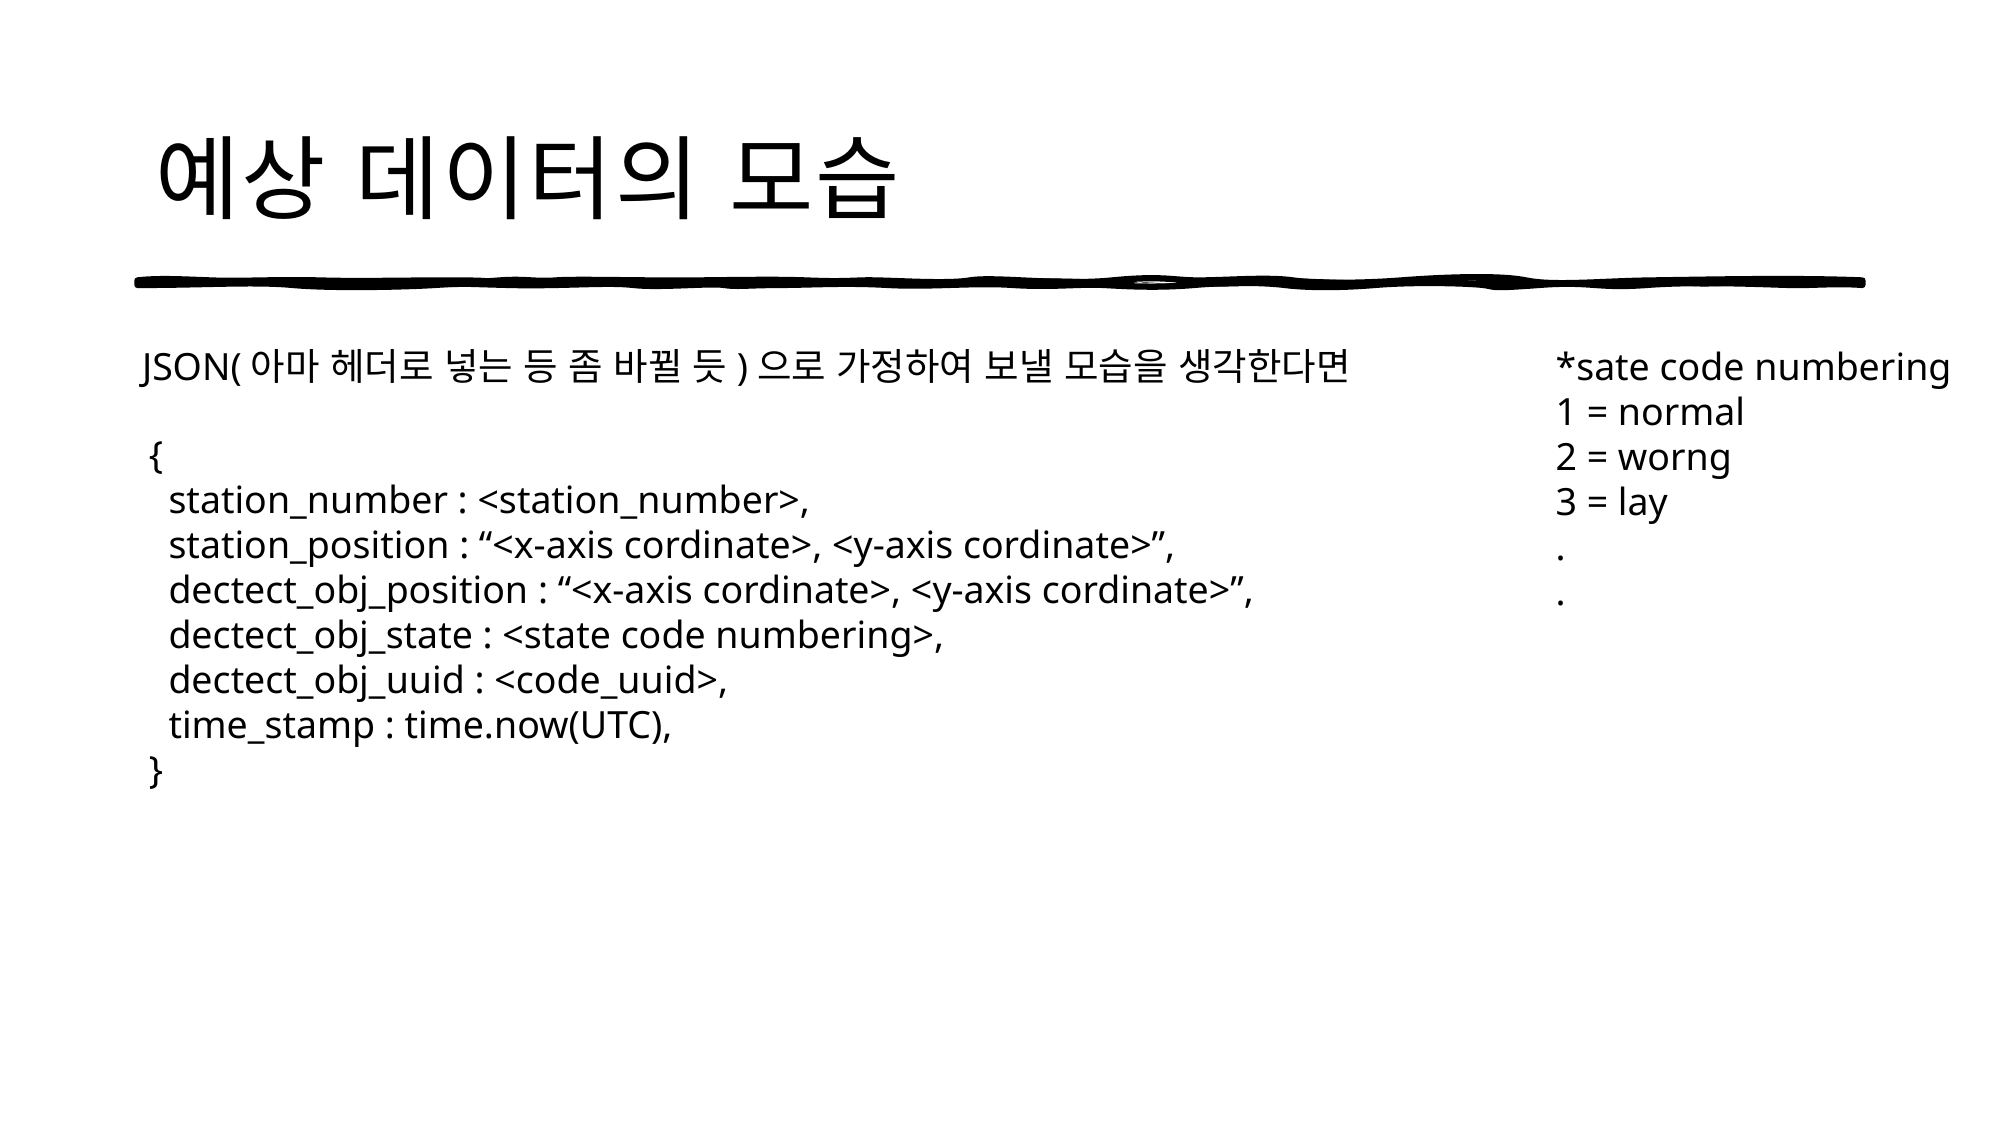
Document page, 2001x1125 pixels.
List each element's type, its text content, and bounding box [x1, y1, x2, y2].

text_box *sate code numbering 1 = normal 2 = worng 3 = lay . . [1540, 336, 1967, 621]
text_box JSON(아마 헤더로 넣는 등 좀 바뀔 듯)으로 가정하여 보낼 모습을 생각한다면 [127, 336, 1366, 396]
text_box { station_number : <station_number>, station_position : “<x-axis cordinate>, <y-axis cordinate>”, dectect_obj_position : “<x-axis cordinate>, <y-axis cordinate>”, dectect_obj_state : <state code numbering>, dectect_obj_uuid : <code_uuid>, time_stamp : time.now(UTC), } [134, 423, 1270, 799]
title 예상 데이터의 모습 [137, 59, 1863, 278]
